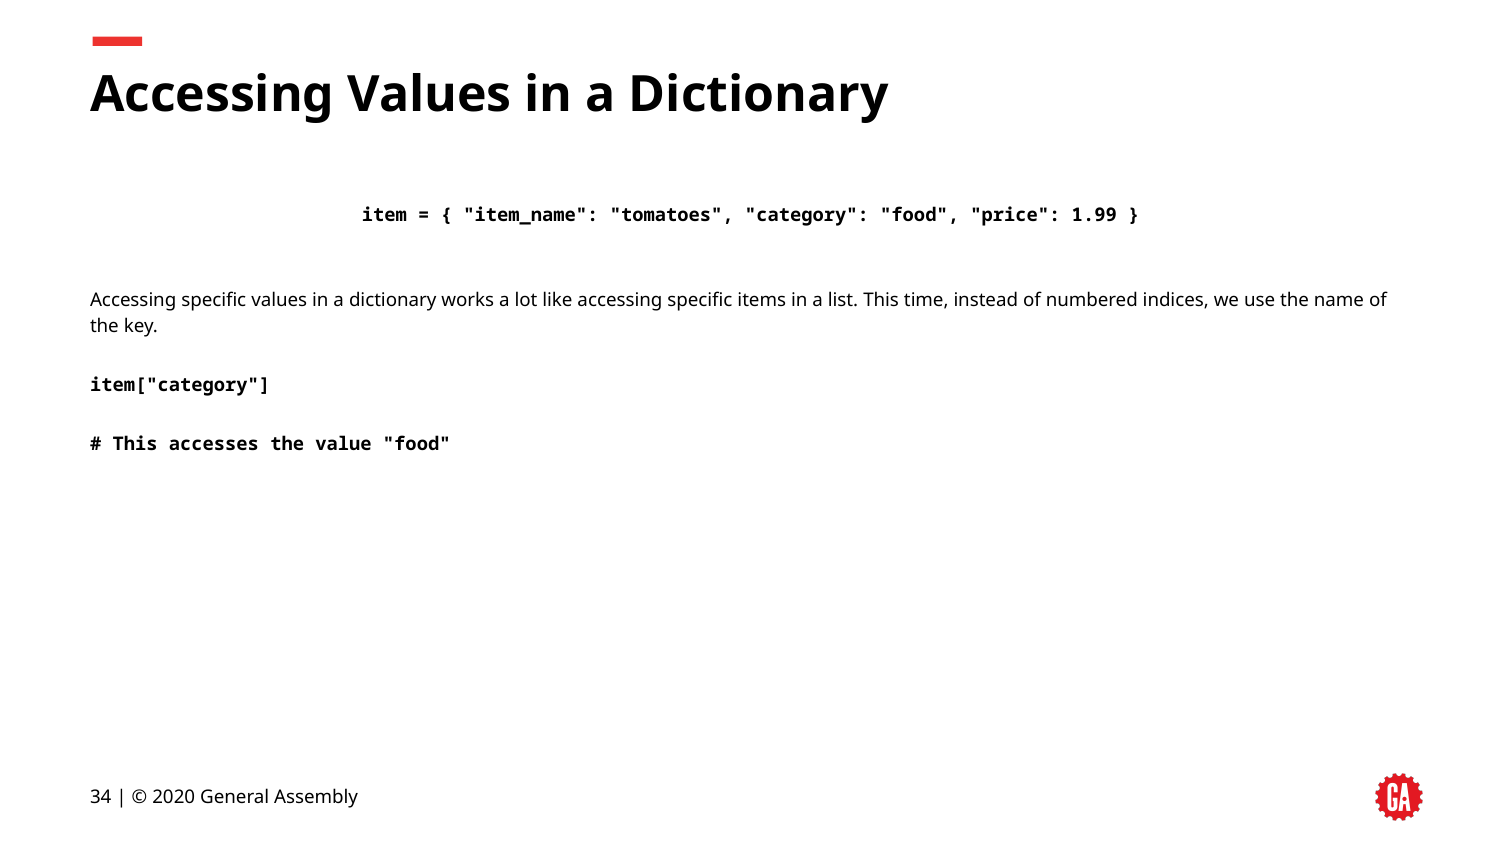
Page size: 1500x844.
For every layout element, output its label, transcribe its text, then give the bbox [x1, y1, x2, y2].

slide_number ‹#› | © 2020 General Assembly [75, 764, 465, 830]
picture [1373, 771, 1425, 823]
title Accessing Values in a Dictionary [75, 46, 1473, 140]
list item = { "item_name": "tomatoes", "category": "food", "price": 1.99 } Accessing specific values in a dictionary works a lot like accessing specific items in a list. This time, instead of numbered indices, we use the name of the key. item["category"] # This accesses the value "food" [75, 187, 1425, 670]
